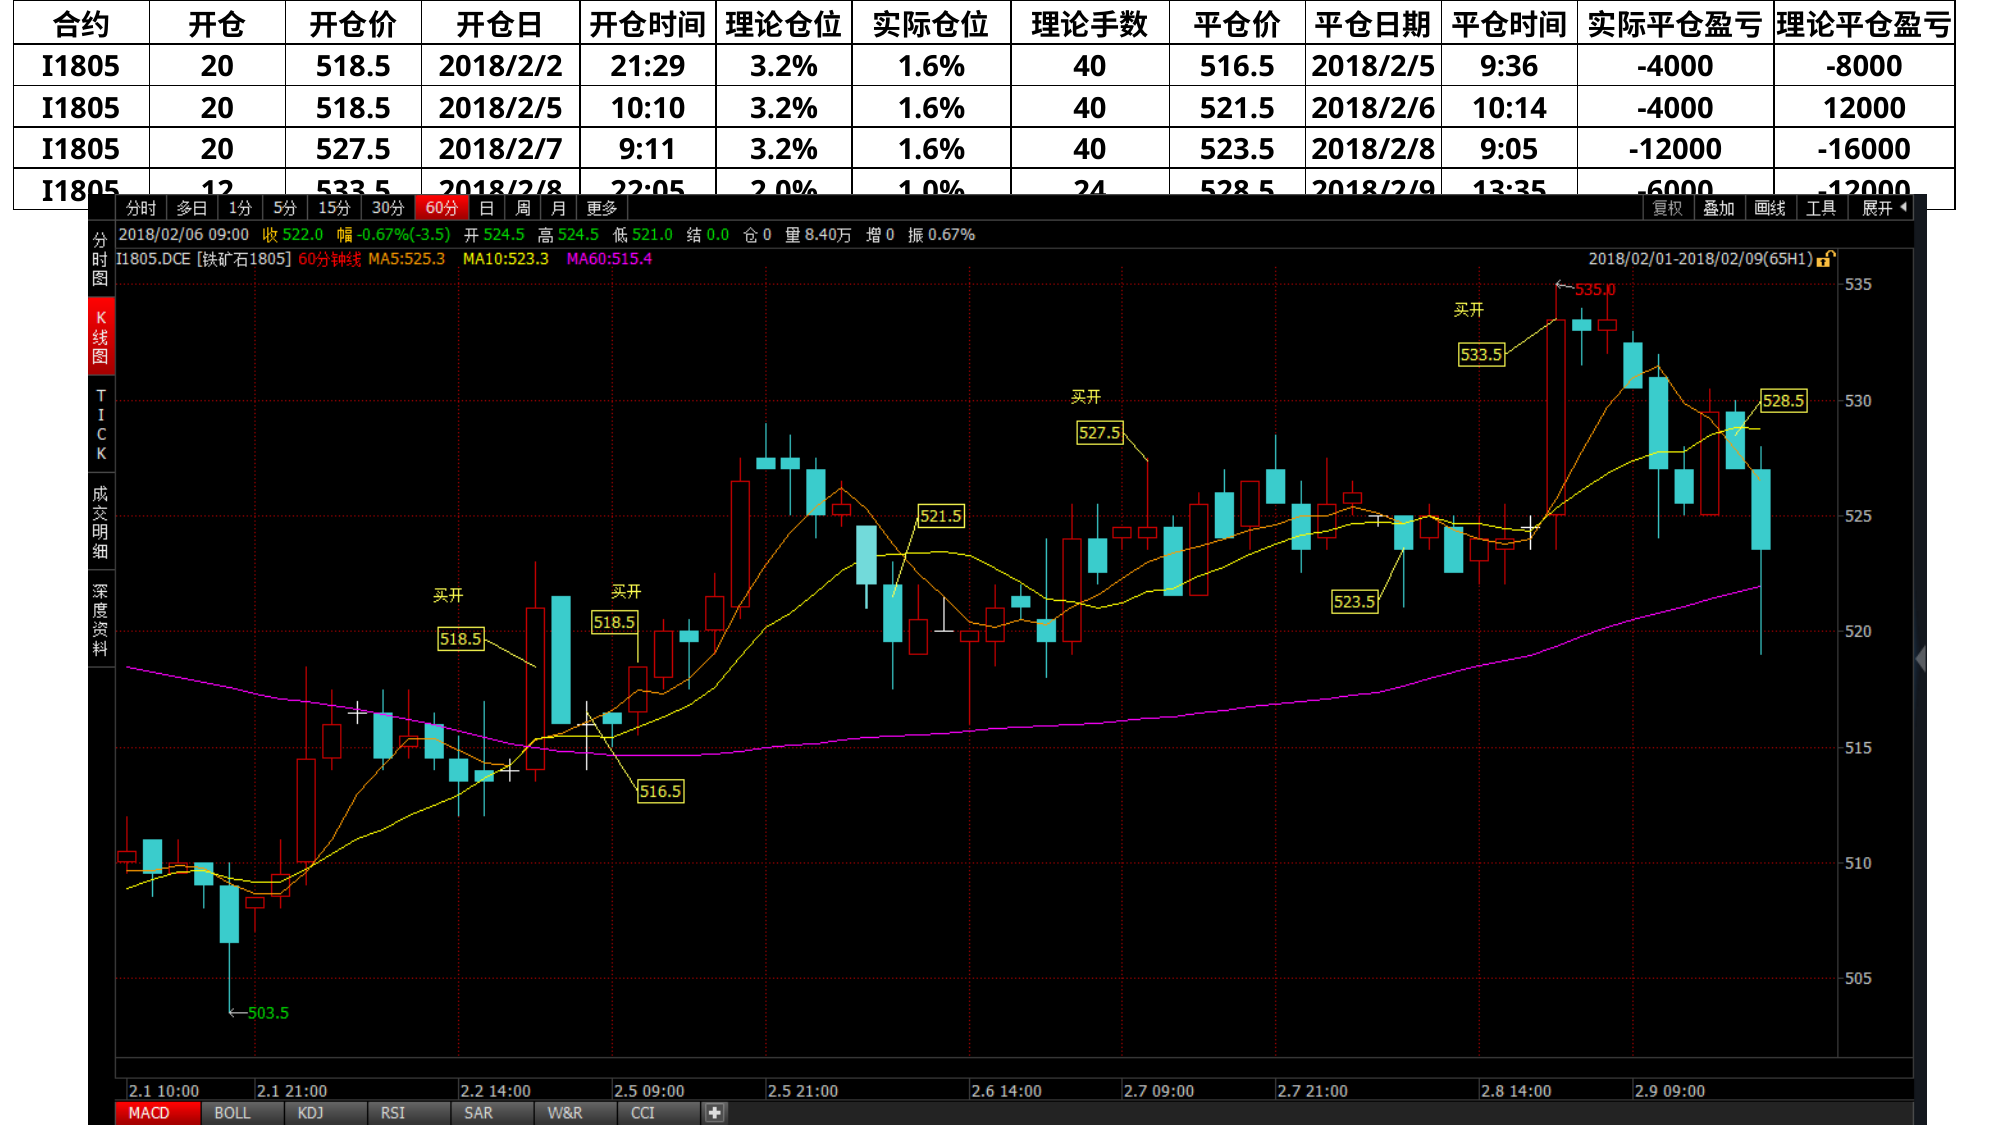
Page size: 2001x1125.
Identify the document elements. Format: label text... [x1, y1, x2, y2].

table_header 理论手数 [1012, 1, 1169, 43]
table_cell 2018/2/5 [422, 86, 579, 126]
table_cell 516.5 [1170, 45, 1305, 85]
table_cell -12000 [1578, 128, 1773, 167]
table_cell 40 [1012, 45, 1169, 85]
table_cell -6000 [1578, 169, 1773, 194]
table_header 平仓日期 [1306, 1, 1441, 43]
table_cell 518.5 [286, 45, 421, 85]
table_cell 518.5 [286, 86, 421, 126]
picture [88, 194, 1927, 1125]
table_cell I1805 [14, 128, 149, 167]
table_header 平仓价 [1170, 1, 1305, 43]
table_cell 528.5 [1170, 169, 1305, 194]
table_cell 3.2% [717, 45, 851, 85]
table_cell -16000 [1775, 128, 1954, 167]
table_cell 521.5 [1170, 86, 1305, 126]
table_header 理论仓位 [717, 1, 851, 43]
table_cell 2018/2/8 [422, 169, 579, 194]
table_cell 2018/2/5 [1306, 45, 1441, 85]
table_cell 1.6% [853, 86, 1010, 126]
table_cell I1805 [14, 45, 149, 85]
table_cell 12000 [1775, 86, 1954, 126]
table_header 平仓时间 [1442, 1, 1577, 43]
table_header 开仓时间 [581, 1, 715, 43]
table_cell 24 [1012, 169, 1169, 194]
table_cell 2018/2/9 [1306, 169, 1441, 194]
table_cell 2018/2/2 [422, 45, 579, 85]
table_header 开仓 [150, 1, 285, 43]
table_cell -12000 [1775, 169, 1954, 209]
table_header 实际平仓盈亏 [1578, 1, 1773, 43]
table_cell 3.2% [717, 86, 851, 126]
table_cell -8000 [1775, 45, 1954, 85]
table_cell 9:36 [1442, 45, 1577, 85]
table_cell 2018/2/8 [1306, 128, 1441, 167]
table_header 合约 [14, 1, 149, 43]
table_cell 9:05 [1442, 128, 1577, 167]
table_cell 2018/2/6 [1306, 86, 1441, 126]
table_header 开仓价 [286, 1, 421, 43]
table_cell 22:05 [581, 169, 715, 194]
table_cell 2.0% [717, 169, 851, 194]
table_header 开仓日 [422, 1, 579, 43]
table_header 实际仓位 [853, 1, 1010, 43]
table_header 理论平仓盈亏 [1775, 1, 1954, 43]
table_cell 21:29 [581, 45, 715, 85]
table_cell I1805 [14, 169, 149, 209]
table_cell 3.2% [717, 128, 851, 167]
table_cell 1.6% [853, 45, 1010, 85]
table_cell 523.5 [1170, 128, 1305, 167]
table_cell 40 [1012, 86, 1169, 126]
table_cell 527.5 [286, 128, 421, 167]
table_cell 1.0% [853, 169, 1010, 194]
table_cell 533.5 [286, 169, 421, 194]
table_cell 12 [150, 169, 285, 194]
table_cell 40 [1012, 128, 1169, 167]
table_cell 20 [150, 128, 285, 167]
table_cell 20 [150, 86, 285, 126]
table_cell 2018/2/7 [422, 128, 579, 167]
table_cell 13:35 [1442, 169, 1577, 194]
table_cell 10:14 [1442, 86, 1577, 126]
table_cell I1805 [14, 86, 149, 126]
table_cell -4000 [1578, 45, 1773, 85]
table_cell 10:10 [581, 86, 715, 126]
table_cell -4000 [1578, 86, 1773, 126]
table_cell 1.6% [853, 128, 1010, 167]
table_cell 9:11 [581, 128, 715, 167]
table_cell 20 [150, 45, 285, 85]
